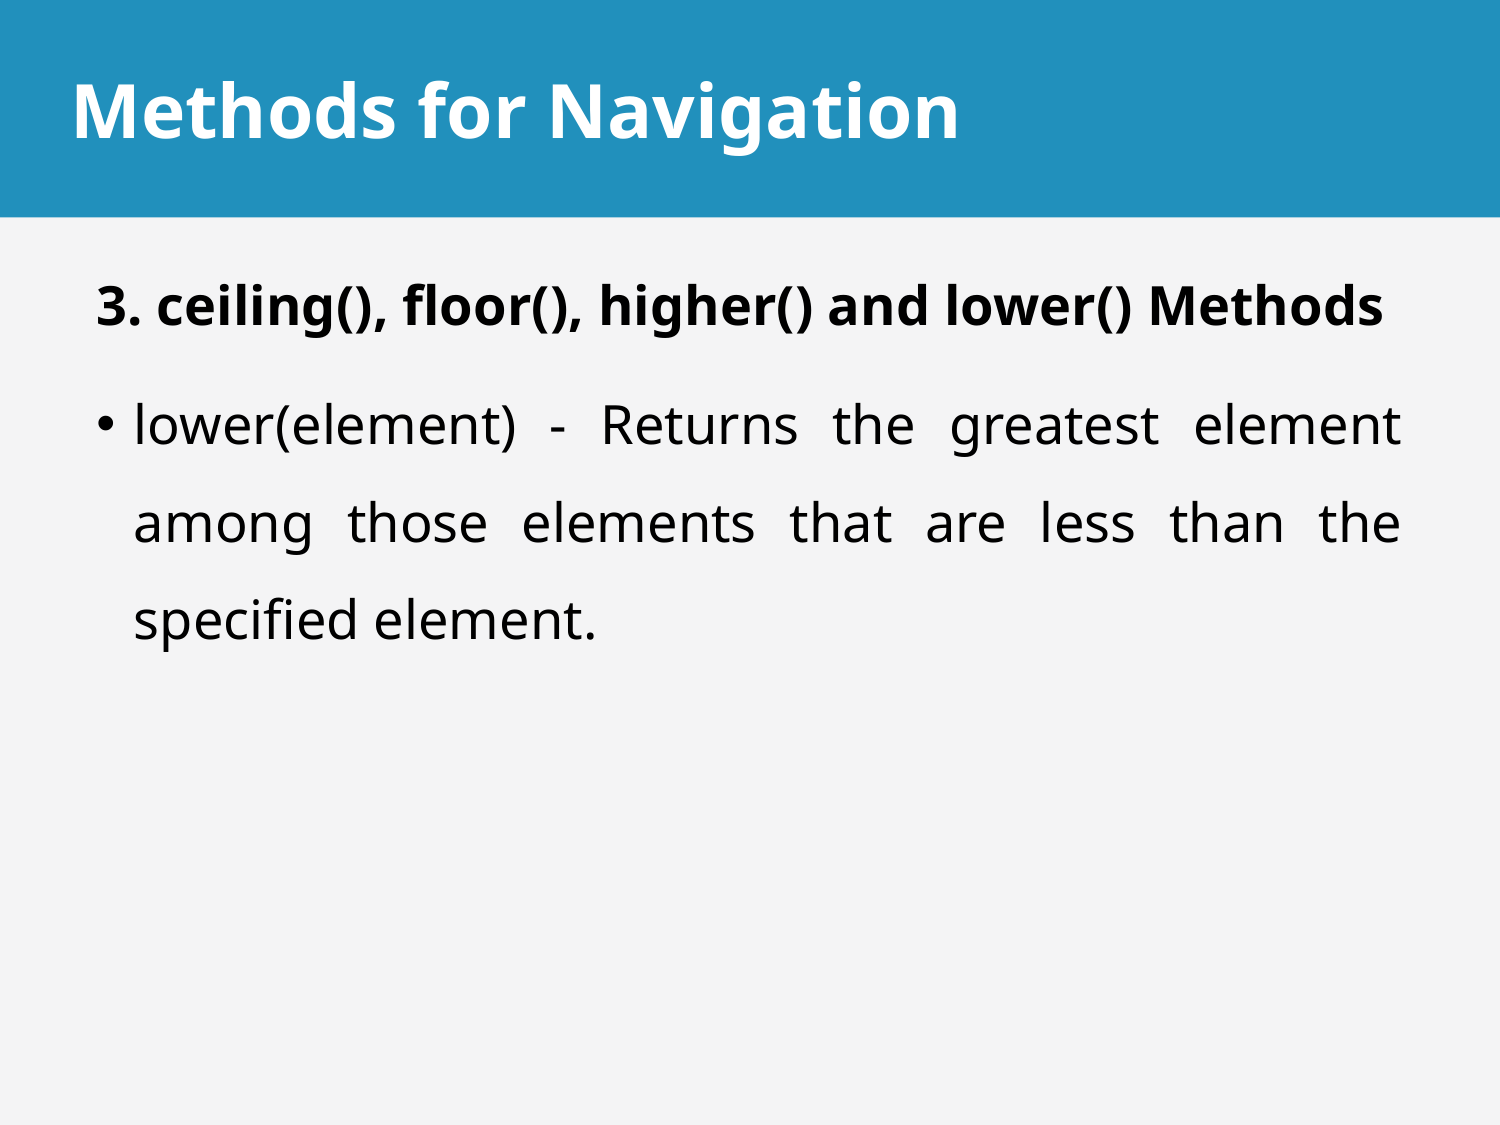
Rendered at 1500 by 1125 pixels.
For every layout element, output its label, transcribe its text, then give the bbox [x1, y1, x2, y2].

list 3. ceiling(), floor(), higher() and lower() Methods lower(element) - Returns the greatest element among those elements that are less than the specified element. [81, 231, 1419, 1053]
title Methods for Navigation [55, 0, 1350, 218]
